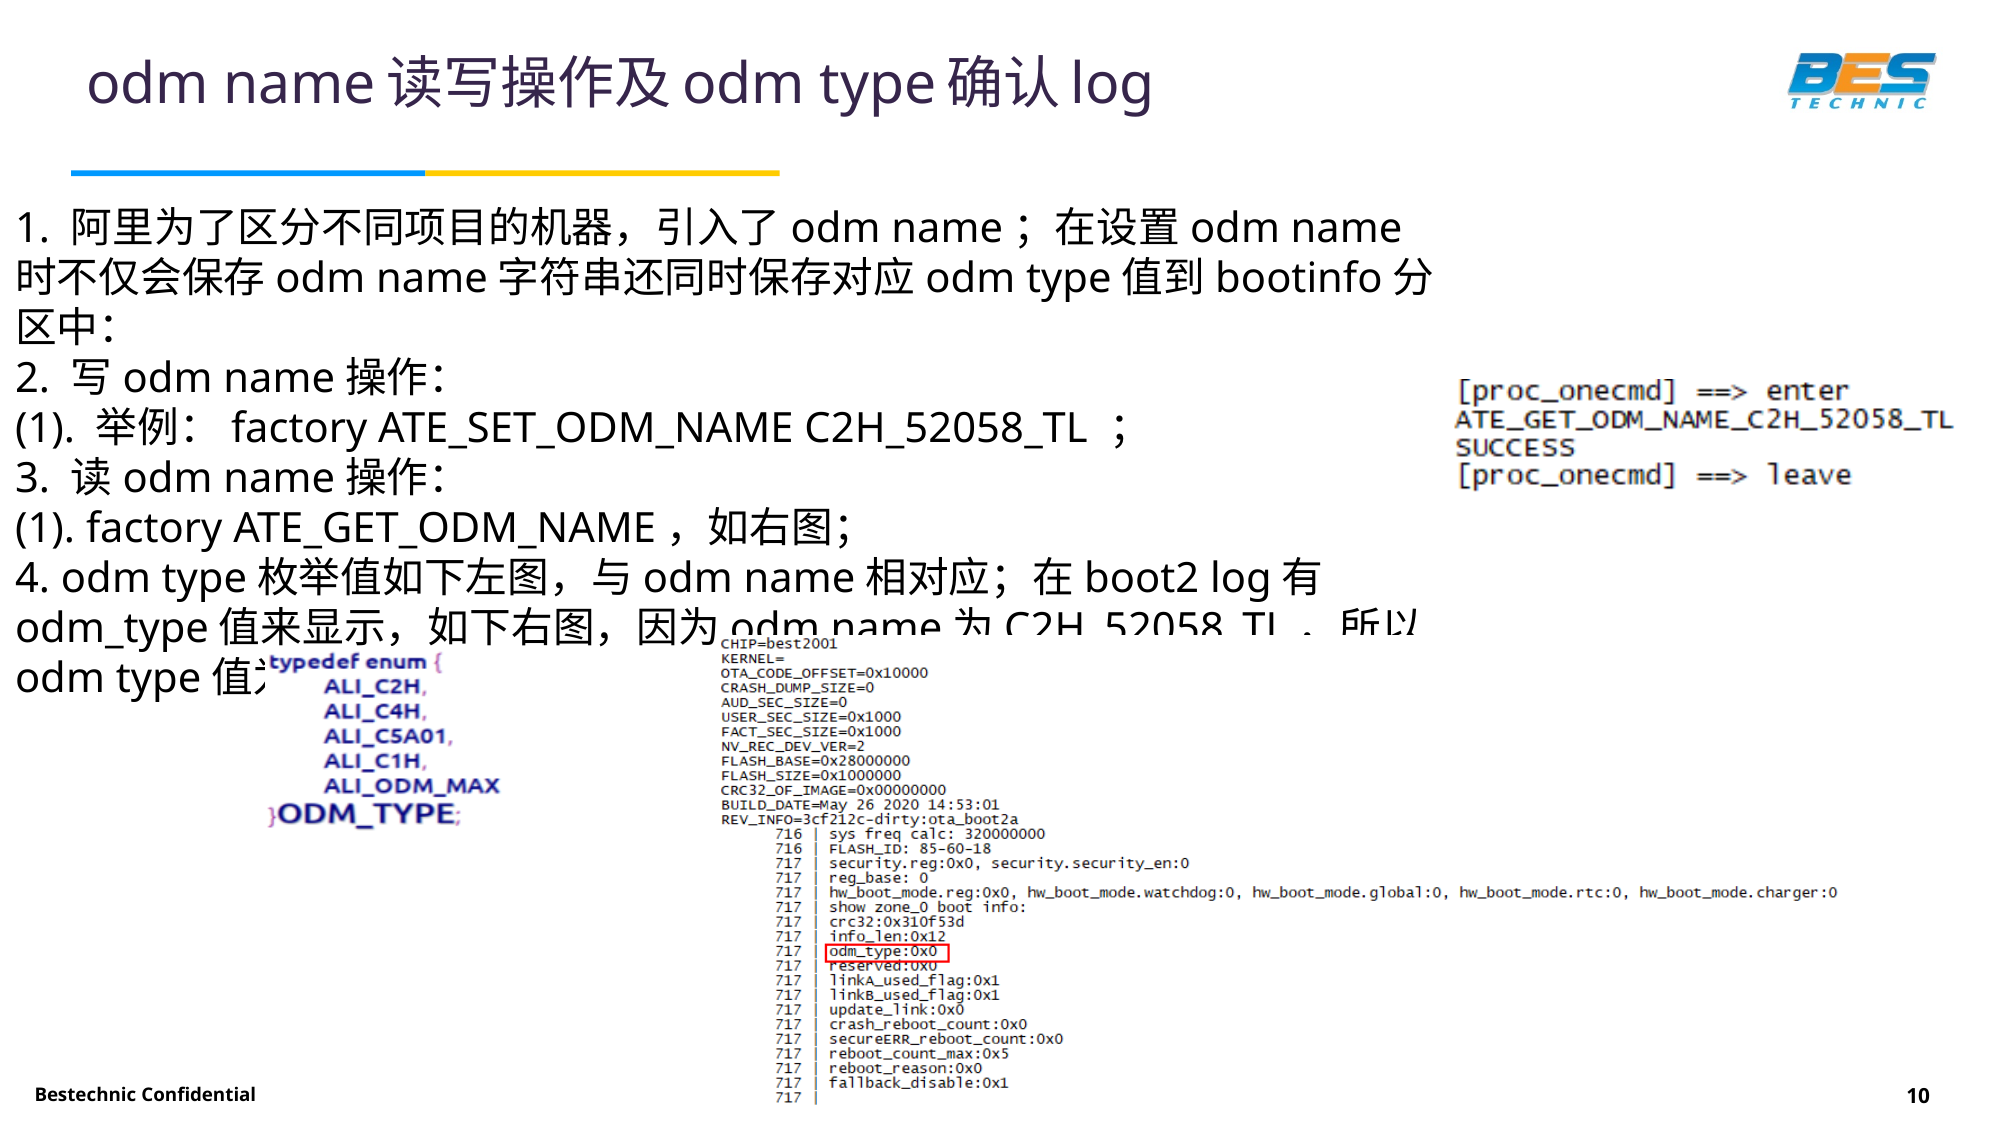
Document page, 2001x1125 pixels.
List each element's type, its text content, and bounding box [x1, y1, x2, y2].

picture [1451, 378, 1980, 500]
text_box 1. 阿里为了区分不同项目的机器，引入了odm name；在设置odm name时不仅会保存odm name字符串还同时保存对应odm type值到bootinfo分区中： 2. 写odm name操作： (1). 举例：factory ATE_SET_ODM_NAME C2H_52058_TL ； 3. 读odm name操作： (1). factory ATE_GET_ODM_NAME，如右图； 4. odm type枚举值如下左图，与odm name相对应；在boot2 log有odm_type值来显示，如下右图，因为odm name为C2H_52058_TL，所以odm type值为0； [0, 193, 1452, 709]
picture [718, 635, 1842, 1107]
picture [1779, 47, 1943, 113]
picture [265, 646, 537, 846]
title odm name读写操作及odm type确认log [71, 29, 1396, 141]
